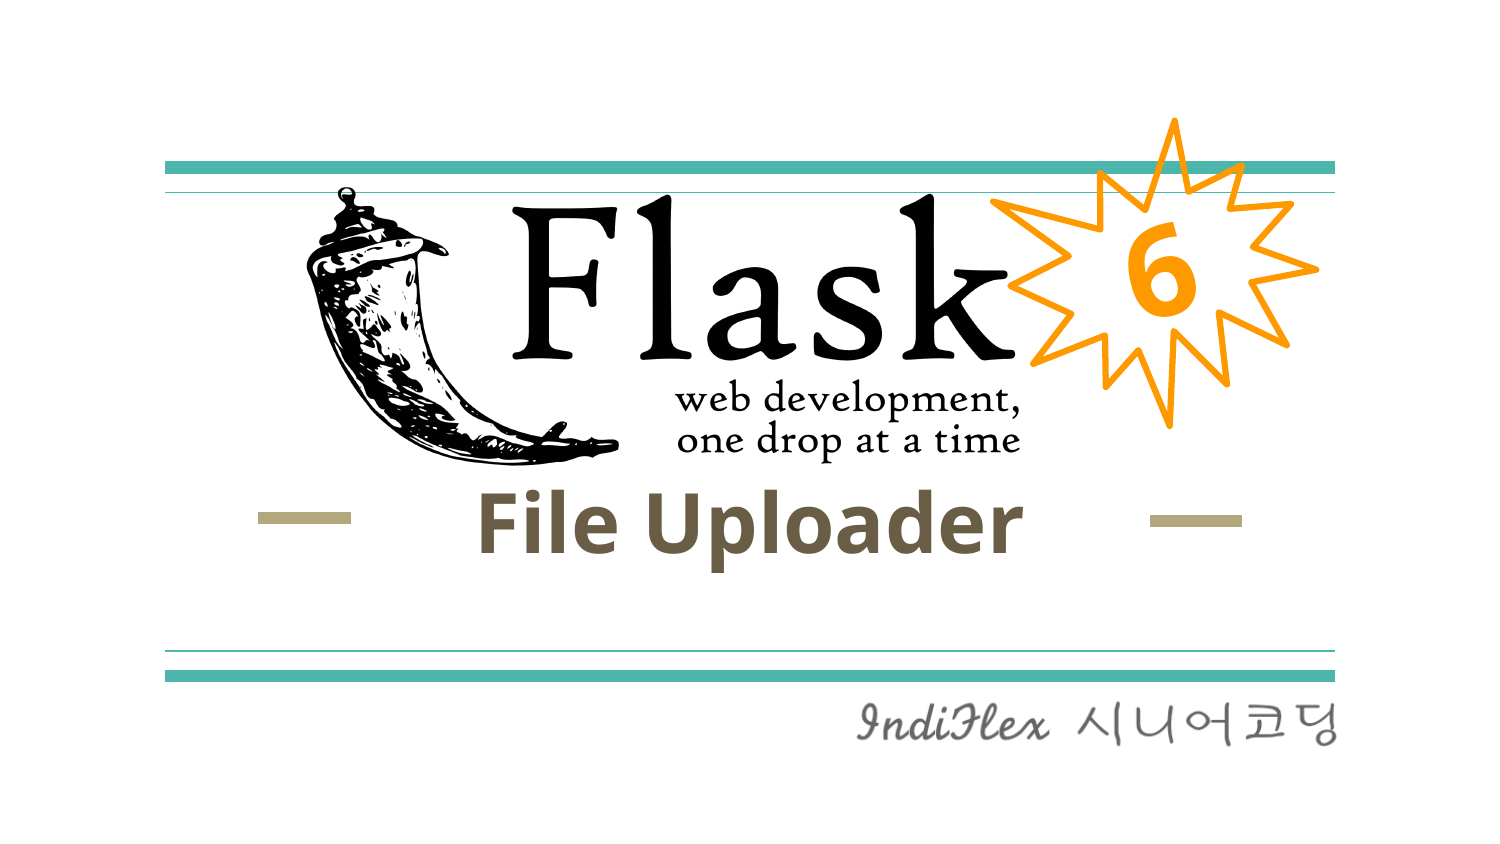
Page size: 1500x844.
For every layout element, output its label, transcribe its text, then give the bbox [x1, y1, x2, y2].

picture [287, 178, 1038, 472]
picture [829, 689, 1364, 755]
subtitle File Uploader [350, 454, 1150, 585]
text_box 6 [1041, 120, 1317, 426]
